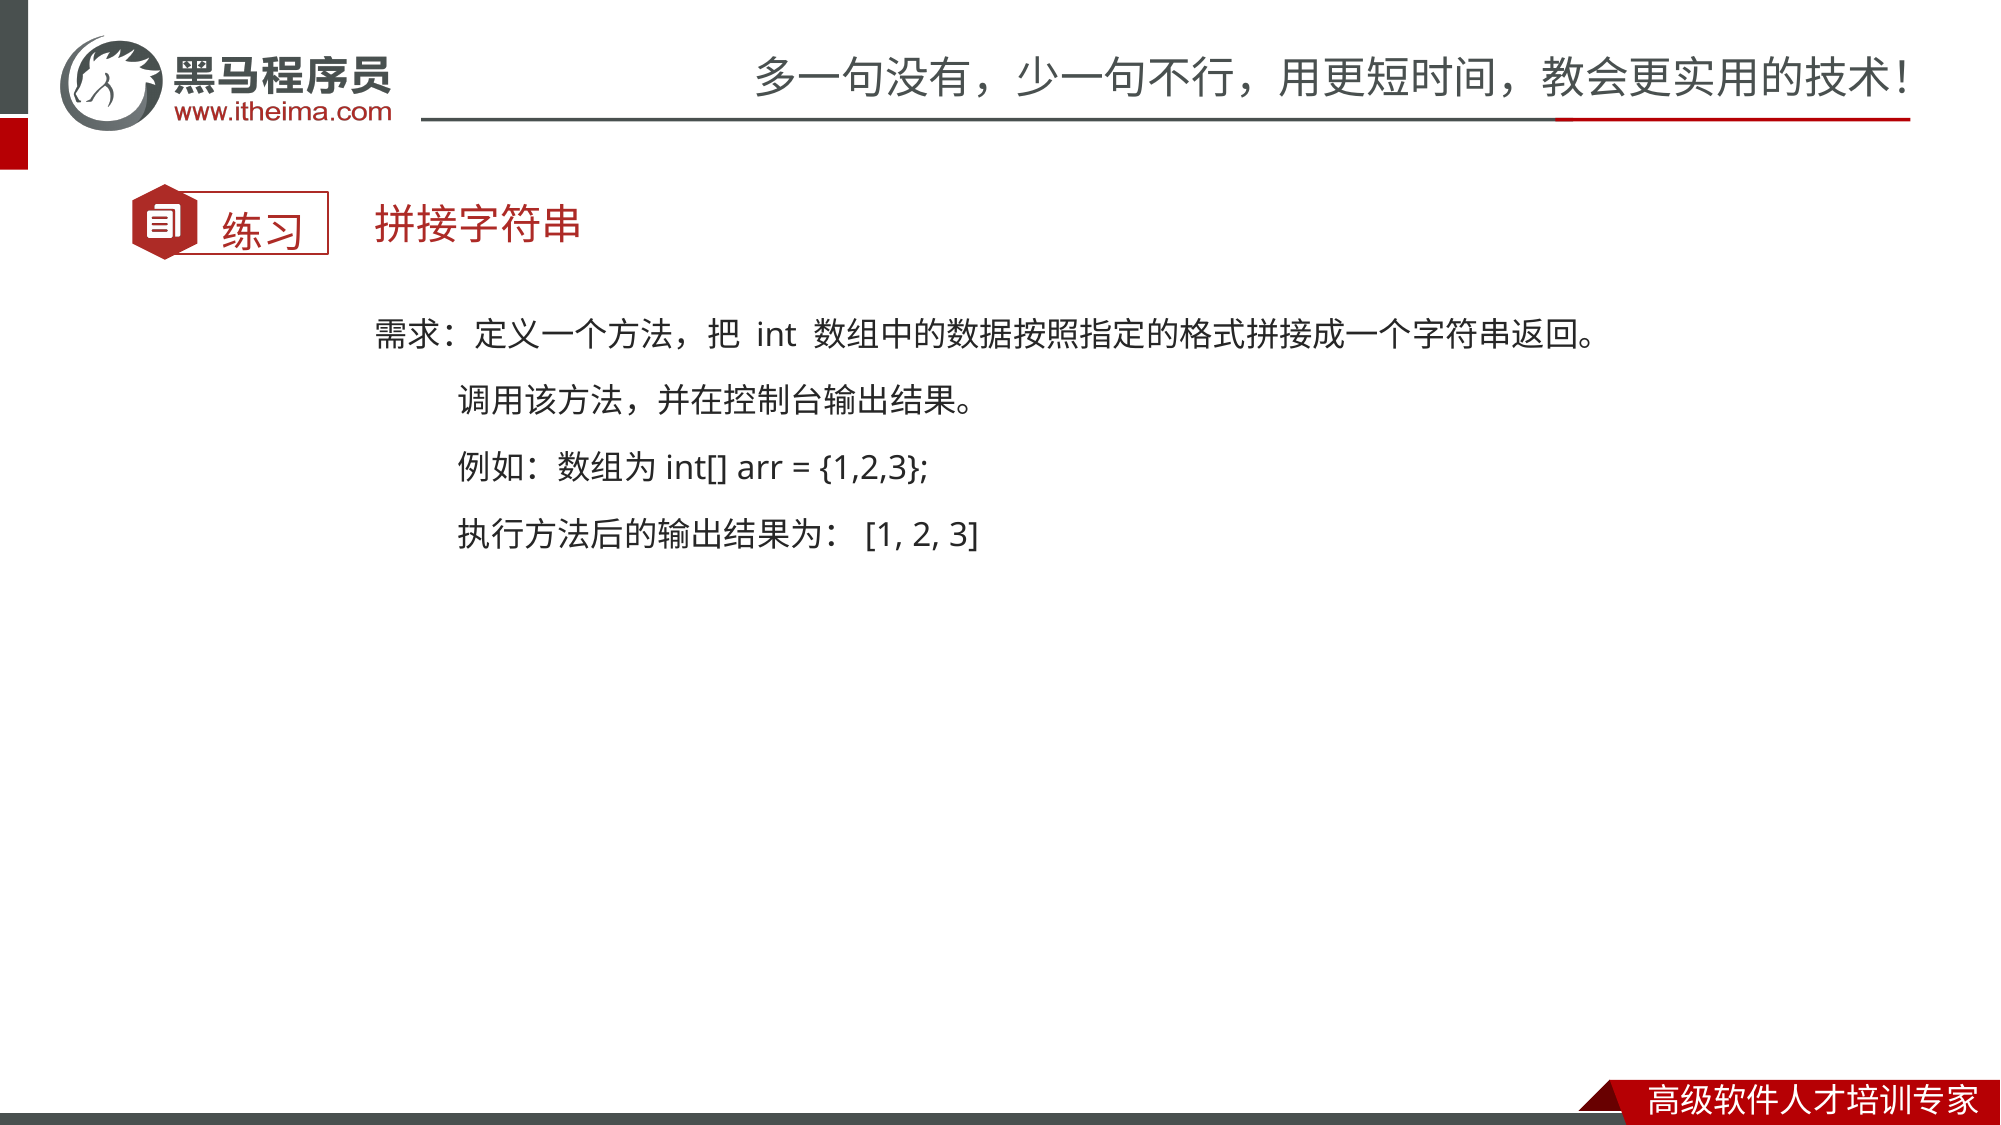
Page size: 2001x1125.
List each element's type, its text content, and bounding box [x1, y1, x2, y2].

picture [14, 0, 453, 179]
list 需求：定义一个方法，把 int 数组中的数据按照指定的格式拼接成一个字符串返回。 调用该方法，并在控制台输出结果。 例如：数组为int[] arr = {1,2,3}; 执行方法后的输出结果为：[1, 2, 3] [360, 285, 1872, 978]
list 拼接字符串 [360, 180, 1388, 266]
picture [147, 204, 181, 238]
